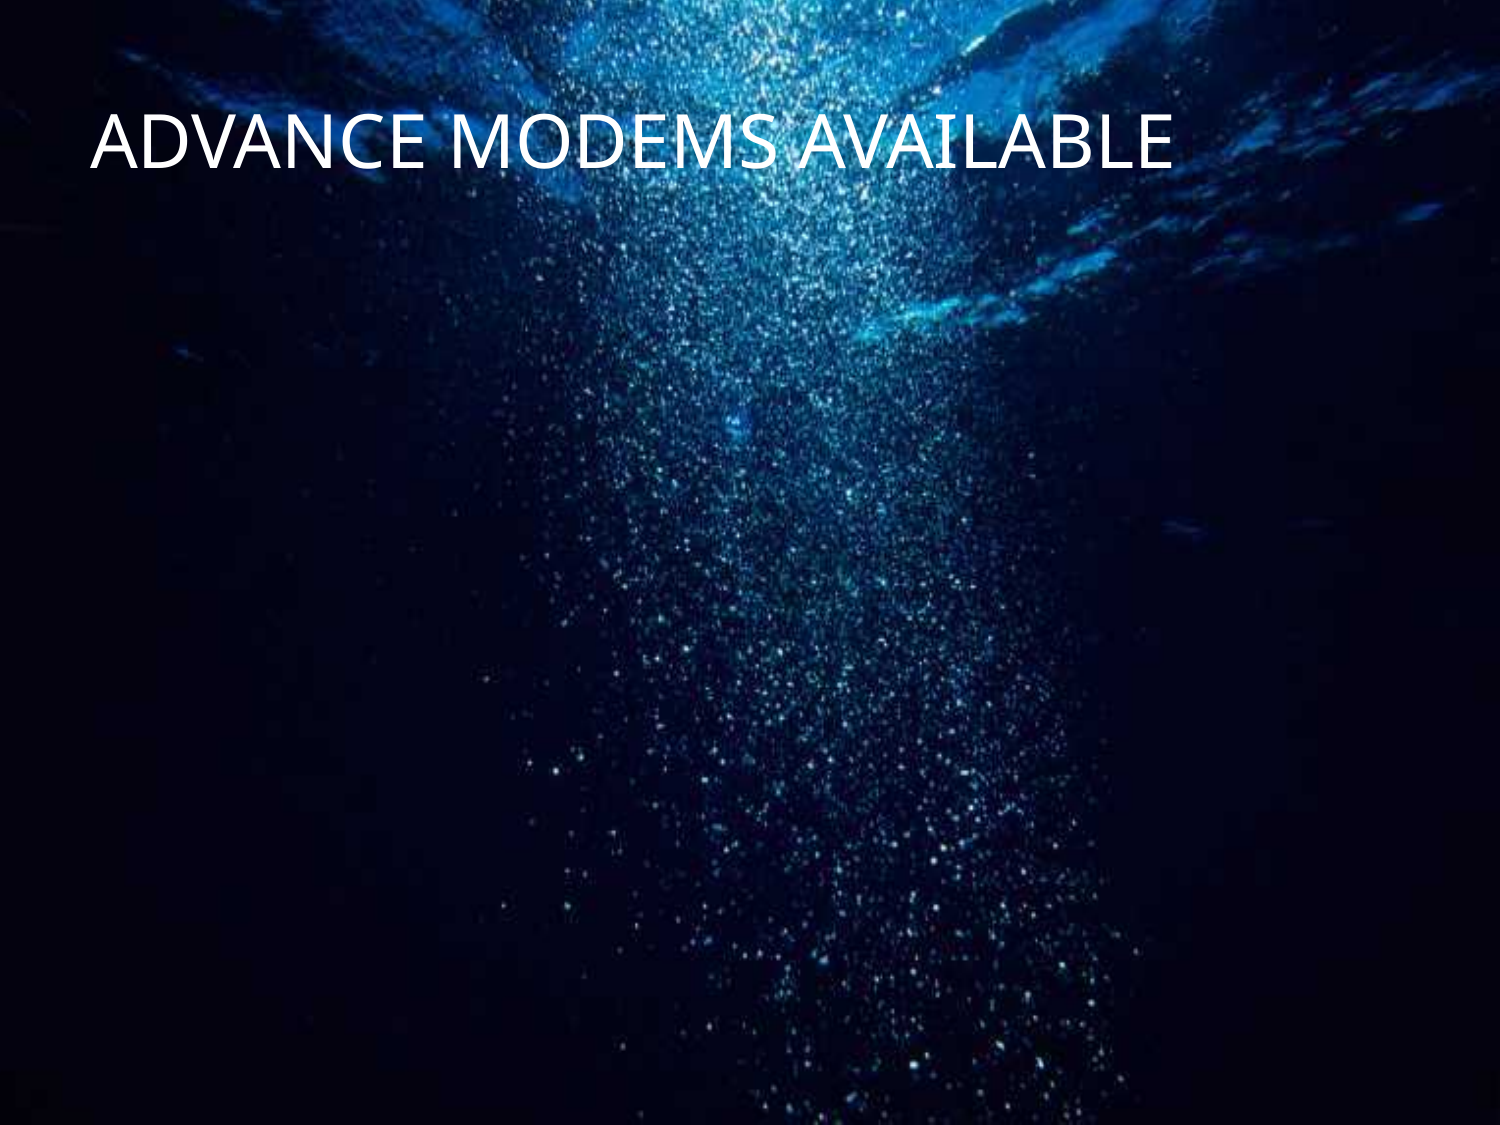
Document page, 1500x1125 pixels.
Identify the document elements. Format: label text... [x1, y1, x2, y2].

picture [0, 0, 1500, 1125]
title ADVANCE MODEMS AVAILABLE [75, 45, 1425, 233]
